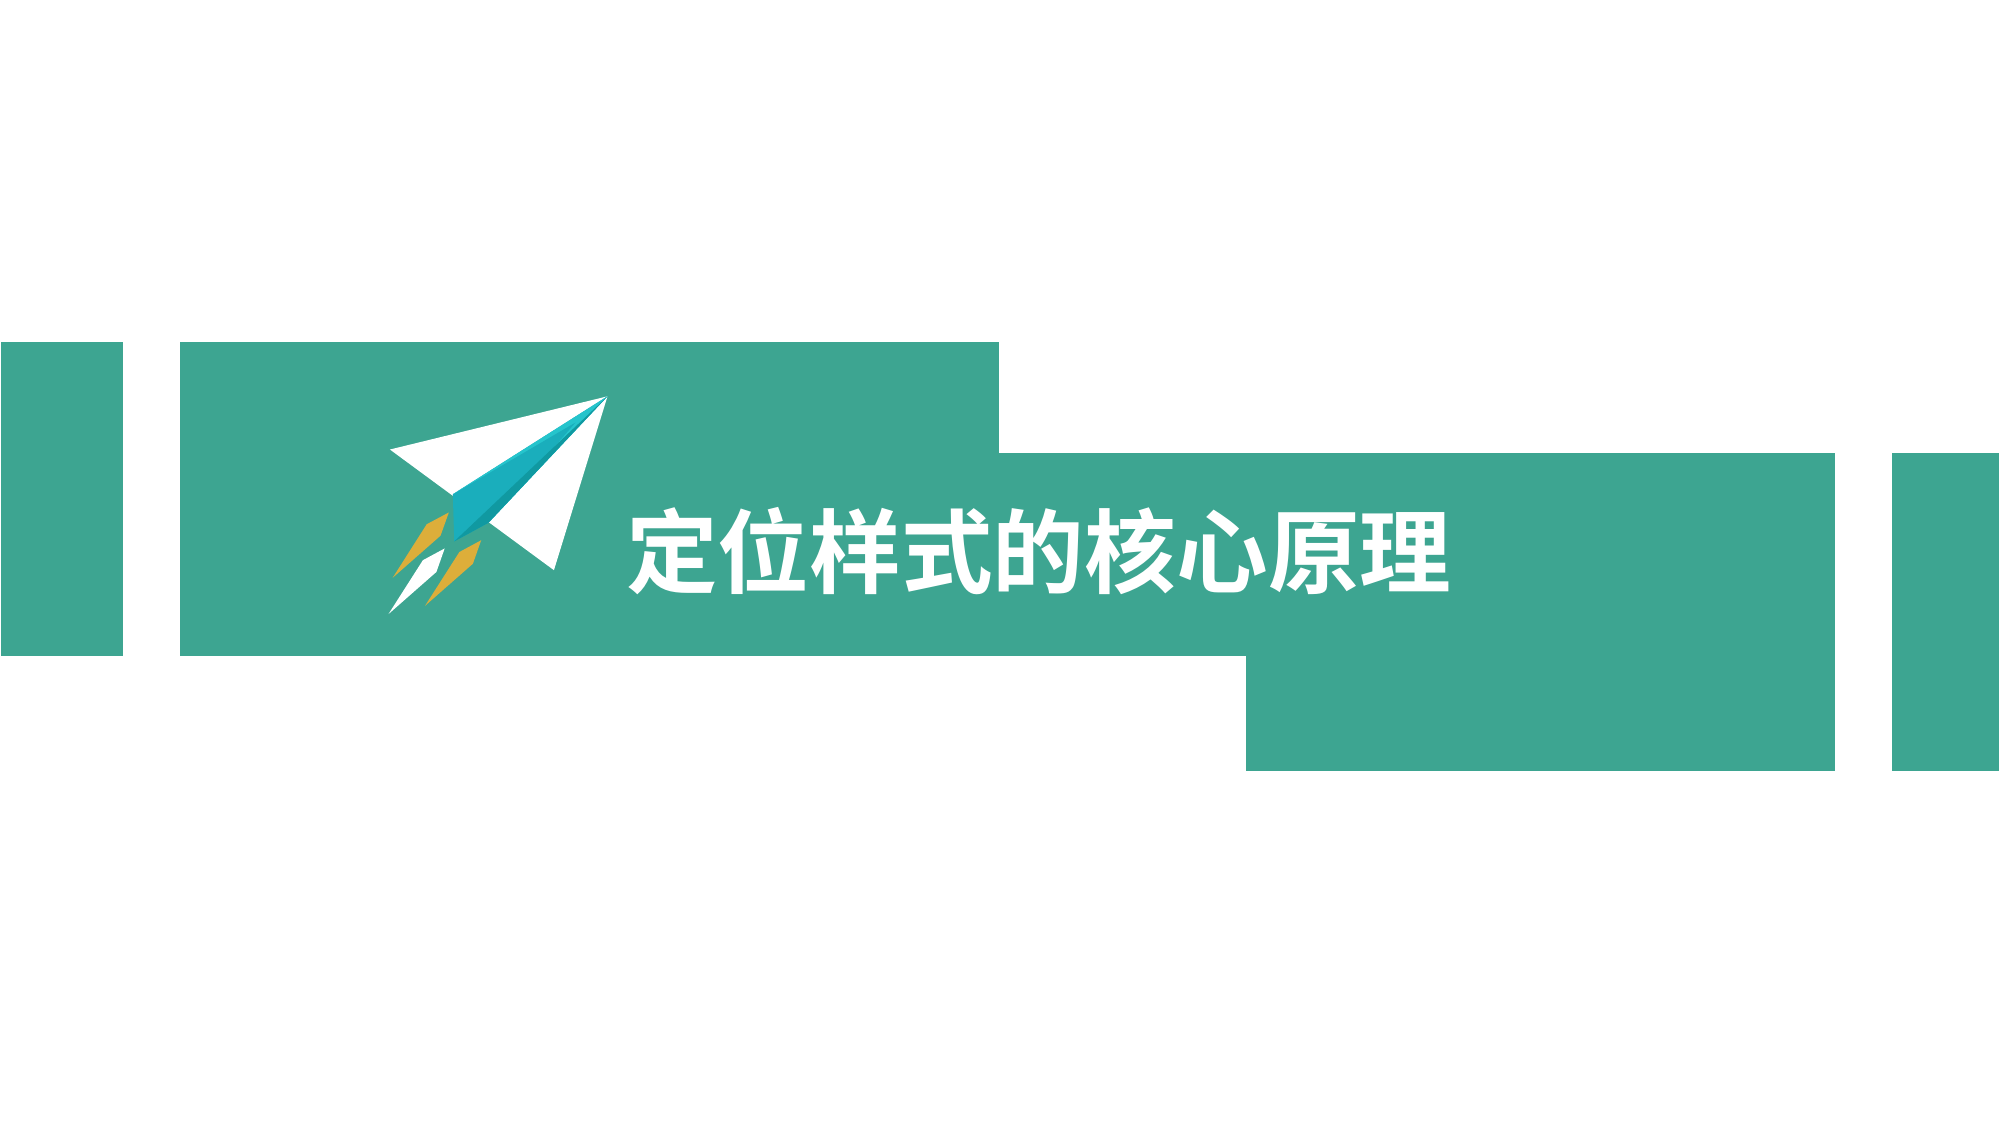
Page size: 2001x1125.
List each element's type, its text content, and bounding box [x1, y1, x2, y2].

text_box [388, 396, 608, 615]
text_box [1889, 451, 2000, 773]
text_box [0, 340, 125, 658]
text_box 定位样式的核心原理 [611, 487, 1467, 613]
text_box [177, 340, 1837, 773]
